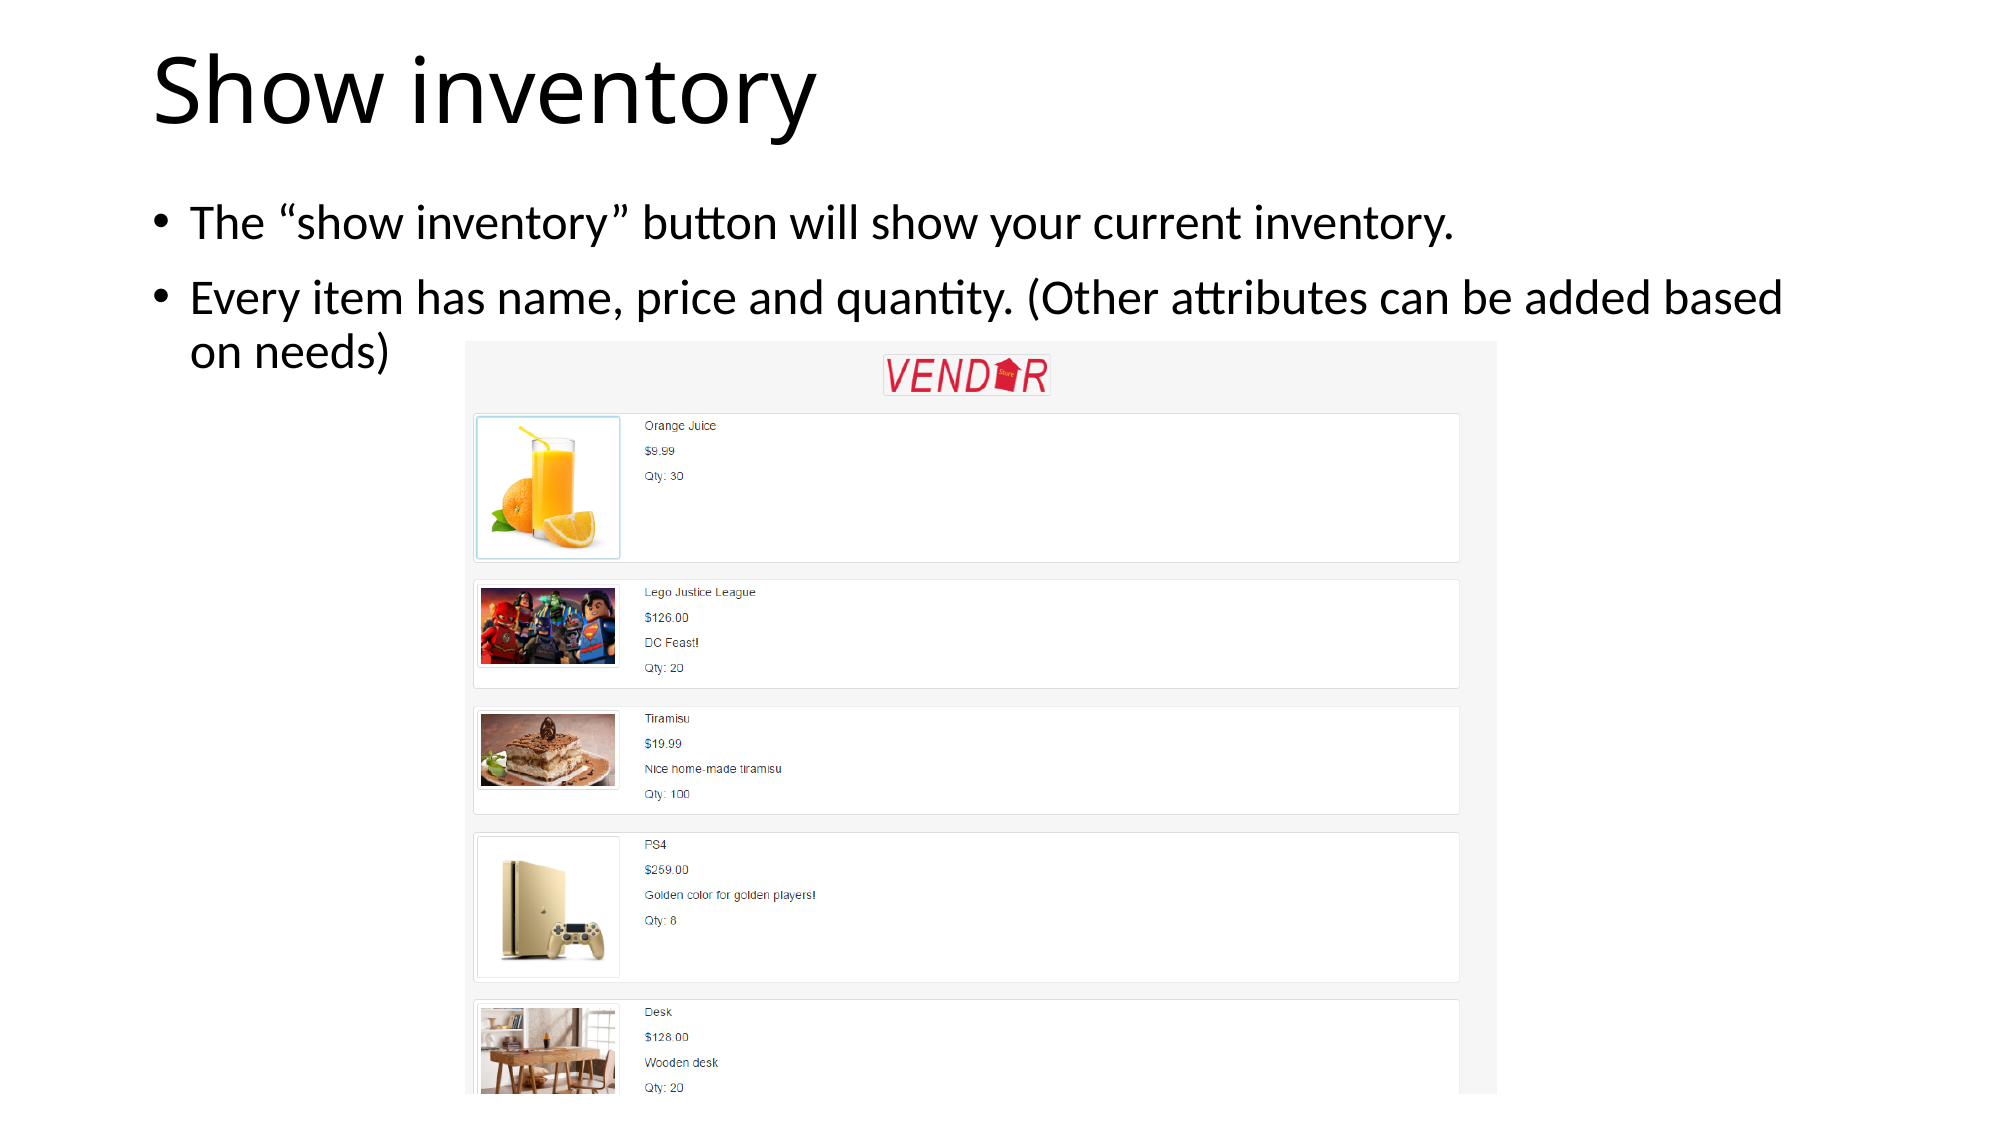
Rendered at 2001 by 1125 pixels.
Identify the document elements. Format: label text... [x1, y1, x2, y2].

list The “show inventory” button will show your current inventory. Every item has name, price and quantity. (Other attributes can be added based on needs) [137, 188, 1863, 423]
title Show inventory [137, 26, 1863, 162]
picture [465, 341, 1498, 1095]
